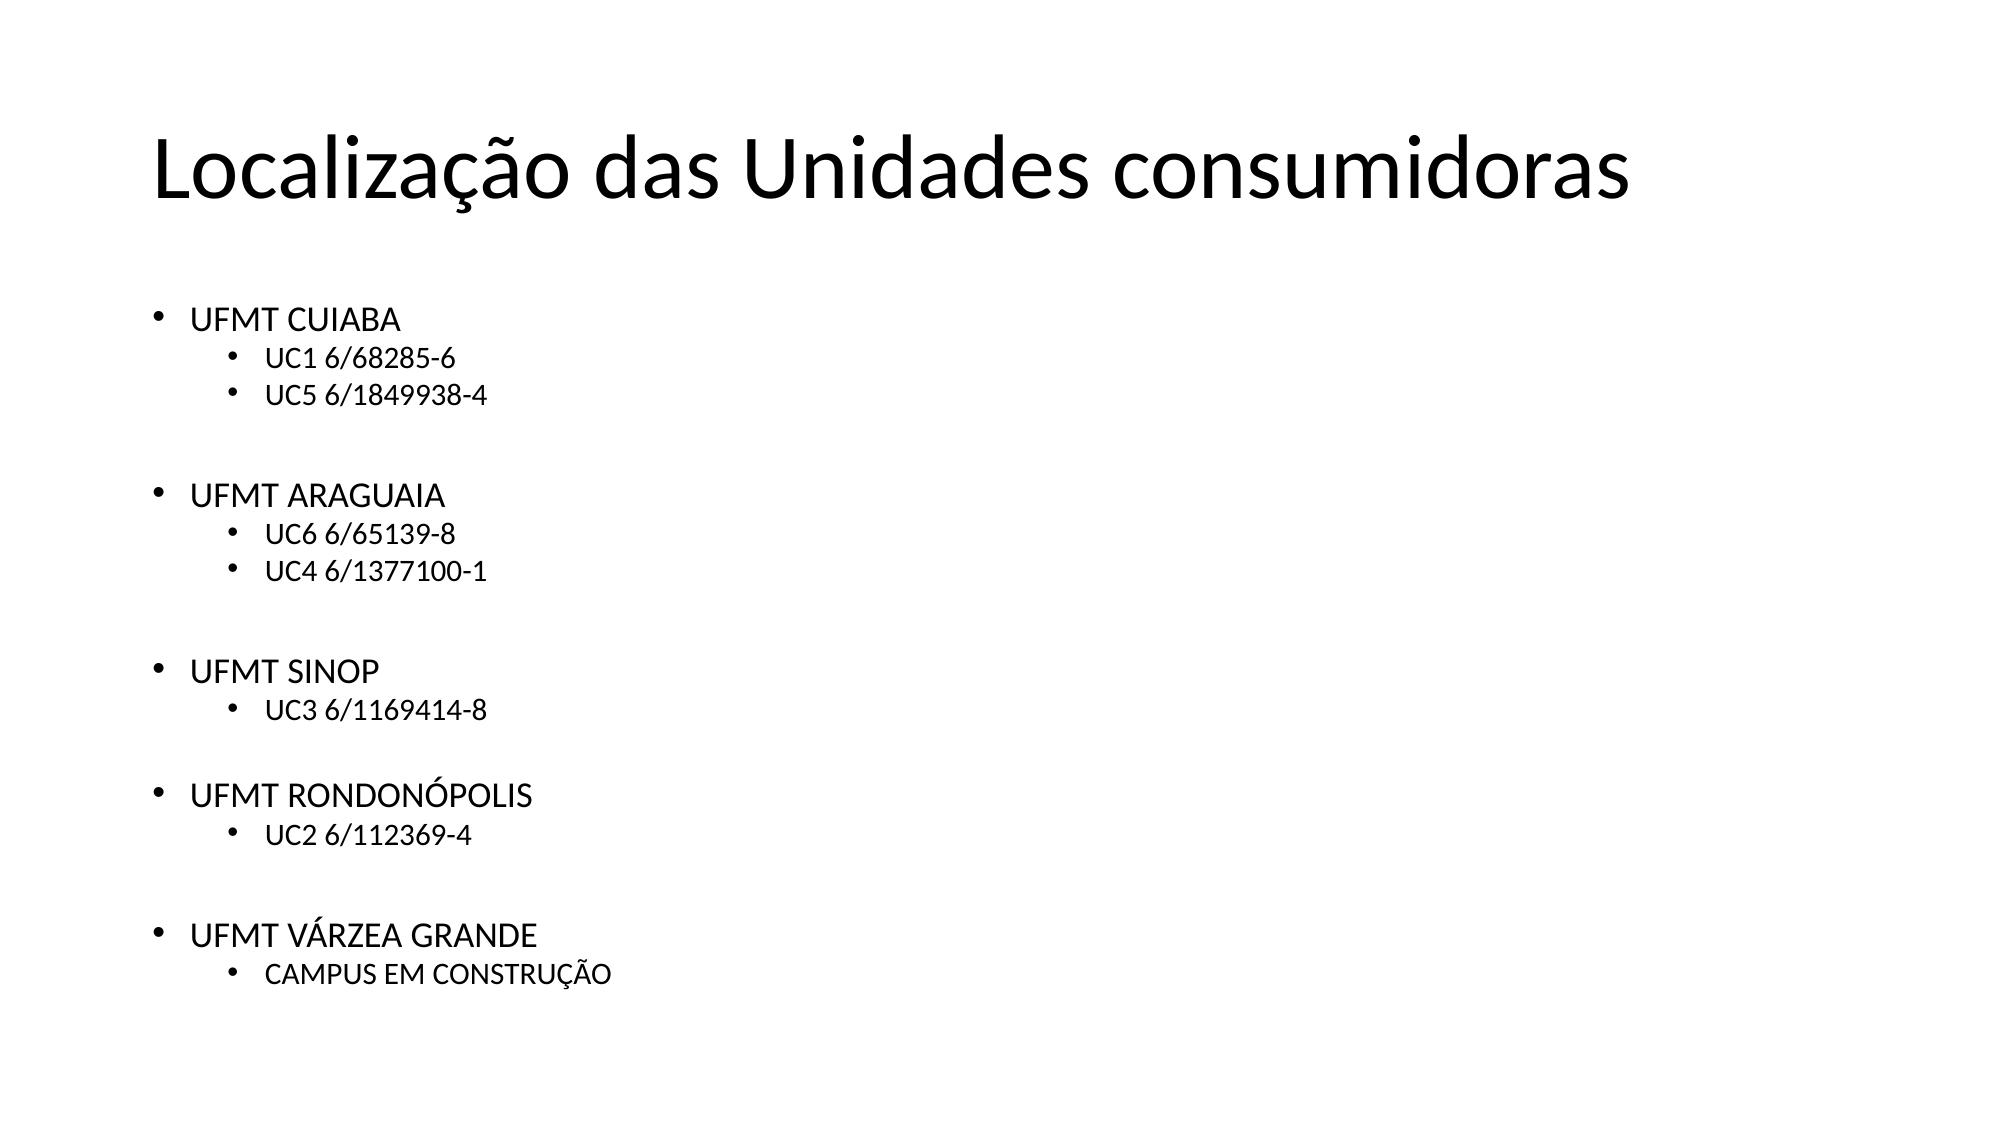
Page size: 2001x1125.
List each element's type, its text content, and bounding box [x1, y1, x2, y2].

list UFMT CUIABA UC1 6/68285-6 UC5 6/1849938-4 UFMT ARAGUAIA UC6 6/65139-8 UC4 6/1377100-1 UFMT SINOP UC3 6/1169414-8 UFMT RONDONÓPOLIS UC2 6/112369-4 UFMT VÁRZEA GRANDE CAMPUS EM CONSTRUÇÃO [137, 299, 1863, 1014]
title Localização das Unidades consumidoras [137, 59, 1863, 278]
